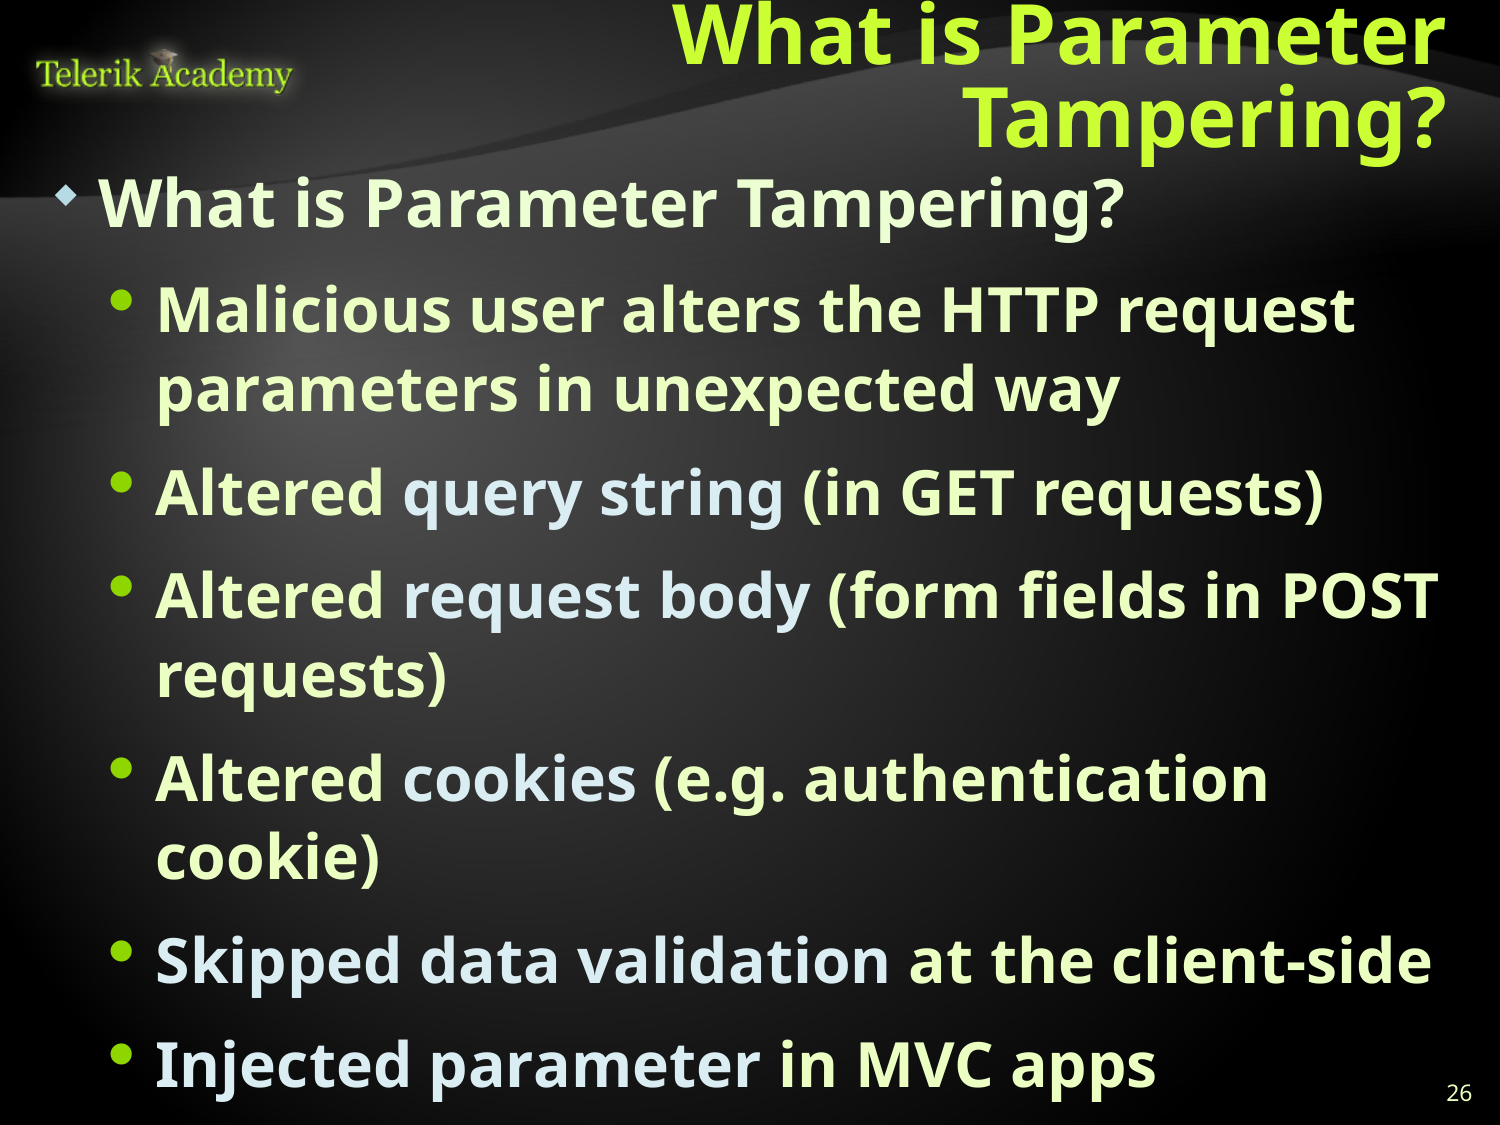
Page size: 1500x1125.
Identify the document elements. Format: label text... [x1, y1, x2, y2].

title What is Parameter Tampering? [300, 12, 1463, 149]
list What is Parameter Tampering? Malicious user alters the HTTP request parameters in unexpected way Altered query string (in GET requests) Altered request body (form fields in POST requests) Altered cookies (e.g. authentication cookie) Skipped data validation at the client-side Injected parameter in MVC apps [37, 149, 1463, 1100]
picture [0, 0, 1500, 1125]
slide_number 26 [1412, 1074, 1488, 1113]
